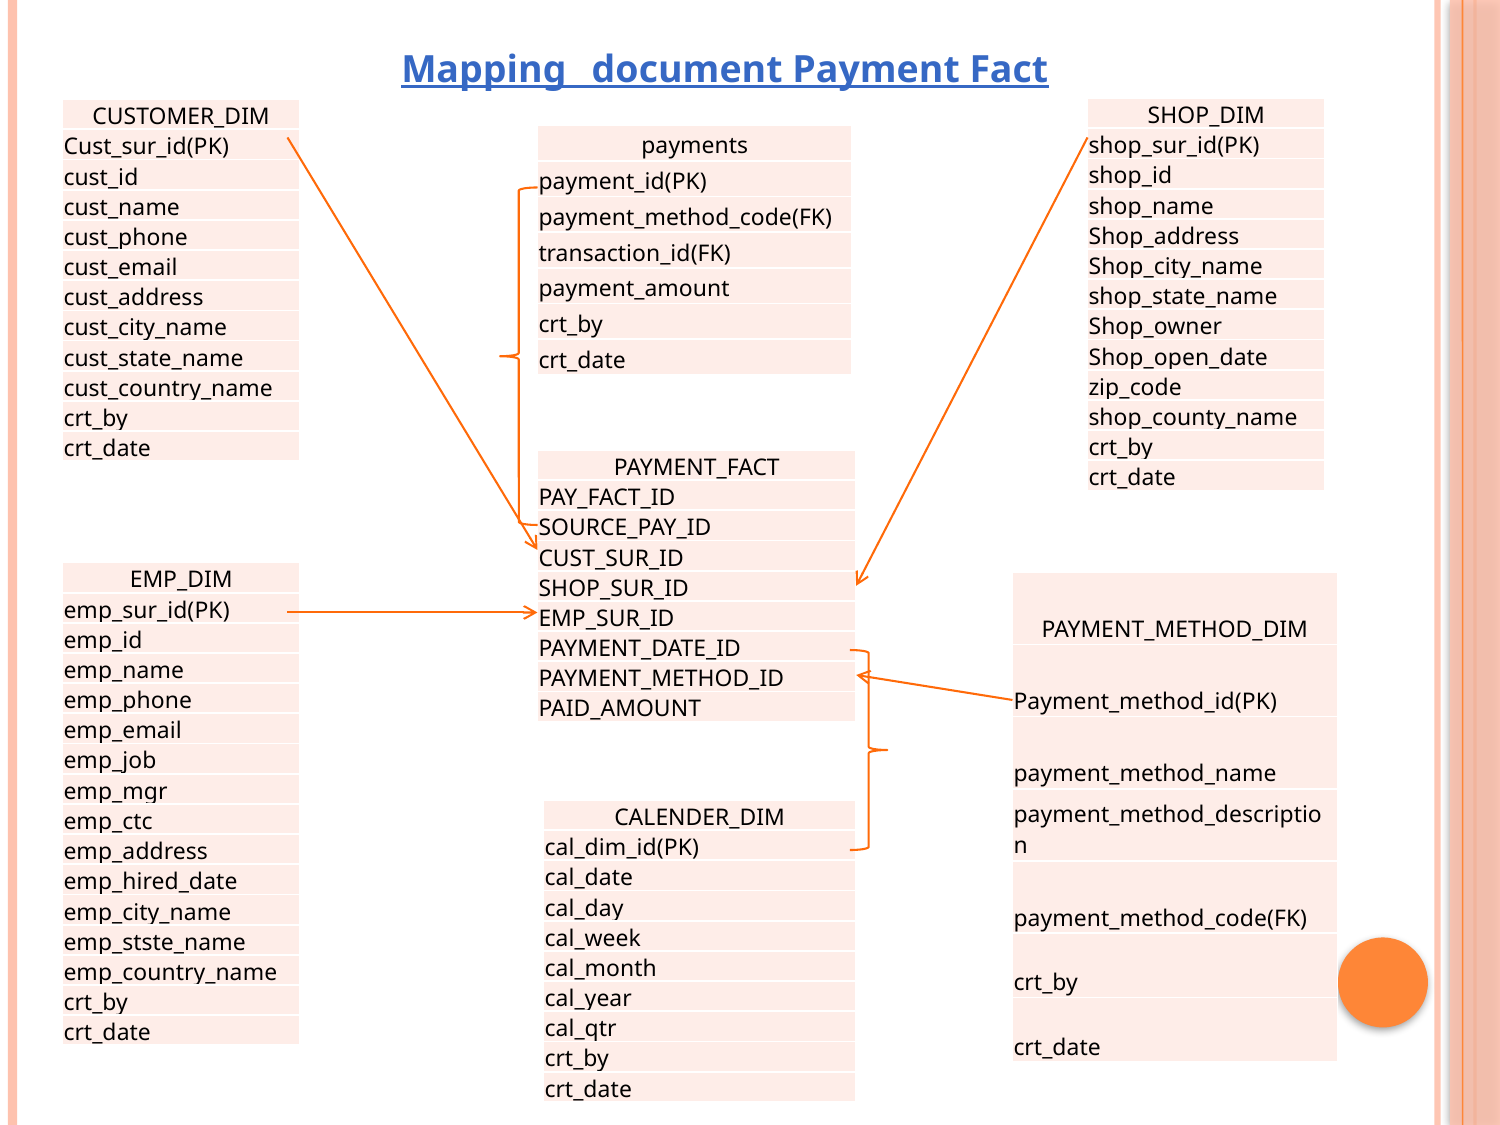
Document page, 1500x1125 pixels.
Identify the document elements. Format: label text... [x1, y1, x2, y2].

table_cell crt_date [63, 1016, 299, 1044]
table_cell Shop_owner [1094, 310, 1324, 339]
table_cell emp_ctc [63, 805, 299, 833]
table_cell payment_method_code(FK) [1013, 862, 1337, 932]
table_cell crt_date [1013, 998, 1337, 1061]
table_cell EMP_SUR_ID [538, 602, 855, 630]
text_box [855, 674, 1013, 701]
text_box [849, 702, 889, 852]
table_cell emp_id [63, 624, 299, 652]
table_cell PAYMENT_METHOD_ID [538, 662, 849, 691]
table_cell PAYMENT_DATE_ID [538, 632, 855, 660]
table_cell cal_month [544, 952, 855, 980]
table_cell cust_country_name [63, 372, 281, 400]
table_cell shop_county_name [1094, 401, 1324, 429]
table_cell emp_sur_id(PK) [63, 594, 299, 622]
table_cell cust_state_name [63, 341, 281, 370]
table_cell Shop_address [1094, 220, 1324, 248]
table_header EMP_DIM [63, 563, 299, 592]
table_cell shop_name [1094, 190, 1324, 218]
table_cell Cust_sur_id(PK) [63, 130, 299, 159]
table_cell cust_phone [63, 221, 281, 249]
table_cell PAY_FACT_ID [544, 481, 849, 509]
table_cell payment_id(PK) [544, 162, 849, 196]
table_cell cal_dim_id(PK) [544, 831, 855, 859]
table_cell cust_id [63, 160, 281, 189]
table_cell cust_name [63, 191, 281, 219]
table_cell Shop_open_date [1094, 340, 1324, 369]
table_cell crt_by [544, 304, 849, 338]
table_cell emp_hired_date [63, 865, 299, 894]
table_header PAYMENT_FACT [544, 451, 849, 479]
table_cell emp_city_name [63, 895, 299, 924]
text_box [855, 136, 1088, 587]
table_cell emp_stste_name [63, 926, 299, 954]
table_cell crt_by [544, 1042, 855, 1071]
table_header CALENDER_DIM [544, 801, 849, 829]
table_cell Shop_city_name [1094, 250, 1324, 278]
table_cell emp_name [63, 654, 299, 682]
table_header SHOP_DIM [1088, 99, 1324, 127]
table_cell emp_job [63, 744, 299, 773]
table_cell crt_by [63, 402, 281, 430]
table_cell shop_id [1094, 159, 1324, 188]
table_cell emp_email [63, 714, 299, 743]
table_cell payment_method_name [1013, 717, 1337, 788]
table_cell cal_date [544, 861, 855, 890]
table_cell crt_date [544, 1073, 855, 1101]
table_cell cust_city_name [63, 311, 281, 340]
table_cell cal_qtr [544, 1012, 855, 1041]
table_cell cal_week [544, 922, 855, 950]
table_cell crt_by [1013, 934, 1337, 997]
text_box [849, 648, 870, 679]
table_cell crt_date [1094, 461, 1324, 490]
table_cell Payment_method_id(PK) [1013, 645, 1337, 716]
table_cell shop_sur_id(PK) [1088, 129, 1324, 158]
table_cell cust_email [63, 251, 281, 279]
table_header CUSTOMER_DIM [63, 100, 299, 128]
text_box Mapping _document Payment Fact [62, 37, 1388, 98]
table_cell payment_method_description [1013, 790, 1337, 860]
table_cell crt_by [63, 986, 299, 1014]
table_header PAYMENT_METHOD_DIM [1013, 573, 1337, 644]
table_cell emp_country_name [63, 956, 299, 984]
table_cell payment_amount [544, 269, 849, 303]
table_cell cust_address [63, 281, 281, 310]
table_cell cal_day [544, 891, 855, 920]
table_cell zip_code [1094, 371, 1324, 399]
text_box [286, 136, 538, 551]
table_cell SHOP_SUR_ID [538, 572, 855, 600]
table_cell crt_date [544, 340, 849, 374]
table_cell CUST_SUR_ID [538, 541, 849, 570]
table_cell cal_year [544, 982, 855, 1010]
table_cell crt_by [1094, 431, 1324, 459]
table_cell emp_address [63, 835, 299, 863]
table_cell transaction_id(FK) [544, 233, 849, 267]
table_cell shop_state_name [1094, 280, 1324, 308]
table_cell payment_method_code(FK) [544, 197, 849, 231]
table_header payments [538, 126, 851, 160]
table_cell PAID_AMOUNT [538, 692, 849, 721]
table_cell emp_mgr [63, 775, 299, 803]
table_cell emp_phone [63, 684, 299, 712]
table_cell crt_date [63, 432, 281, 460]
table_cell SOURCE_PAY_ID [544, 511, 849, 540]
